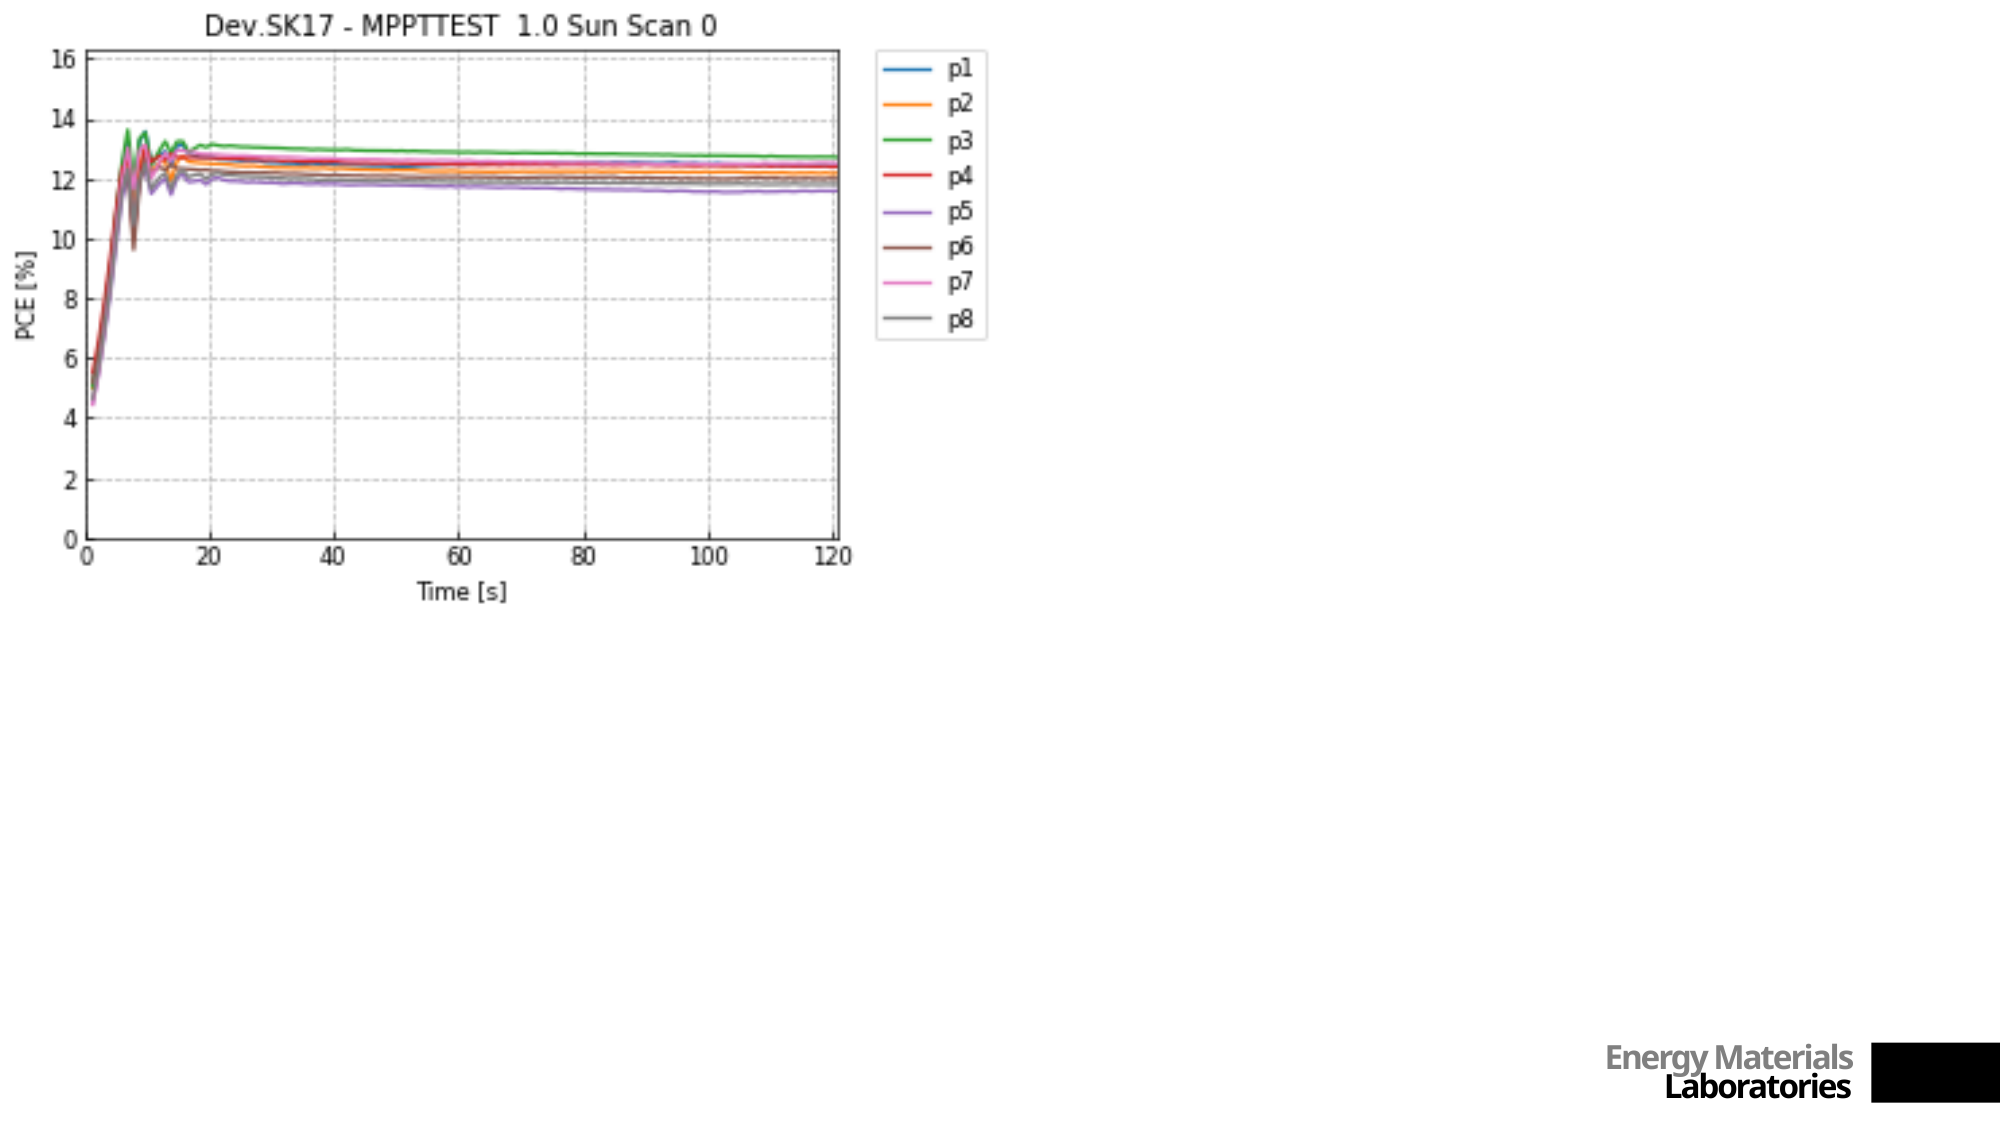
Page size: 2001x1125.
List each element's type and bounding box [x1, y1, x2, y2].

picture [0, 0, 1000, 620]
